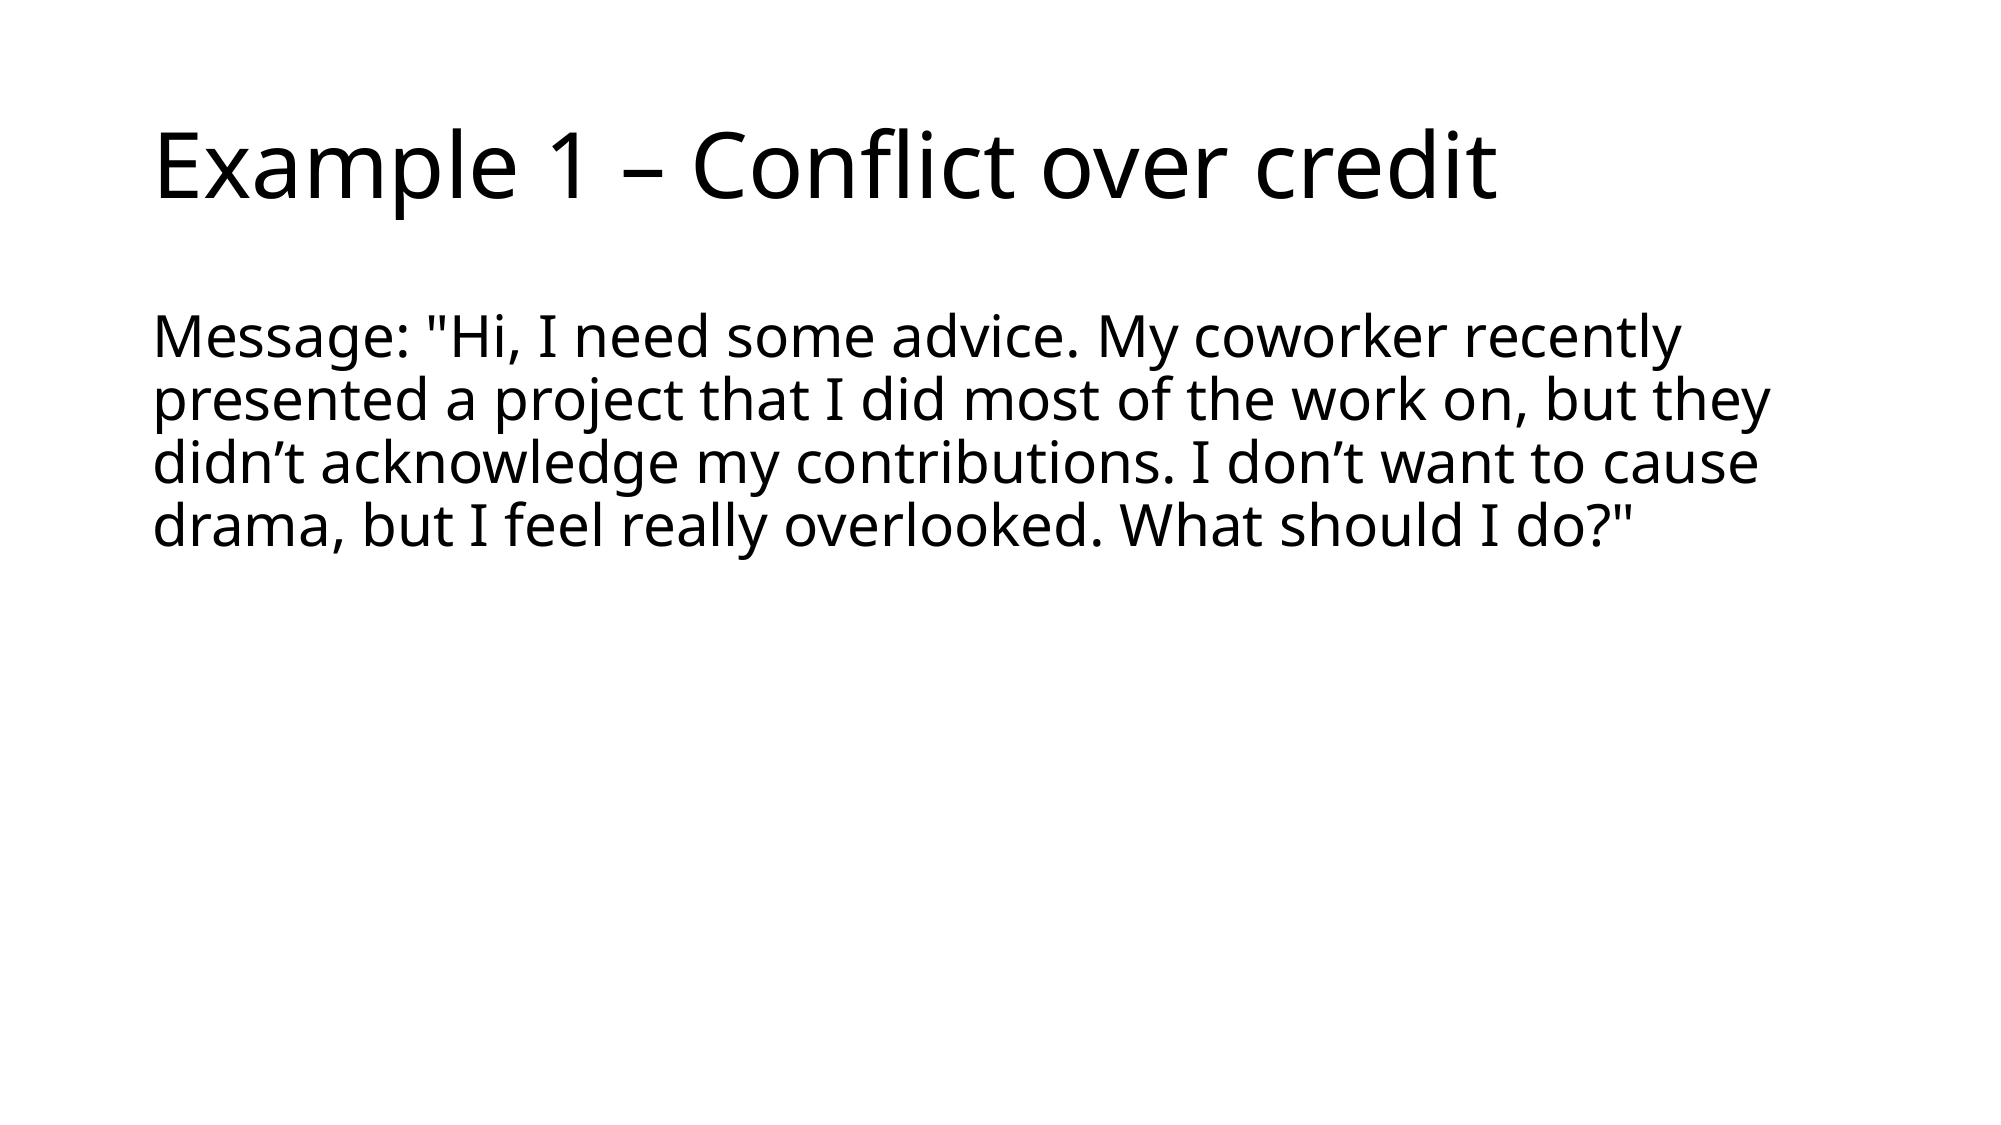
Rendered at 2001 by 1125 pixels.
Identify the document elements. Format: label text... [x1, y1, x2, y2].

list Message: "Hi, I need some advice. My coworker recently presented a project that I did most of the work on, but they didn’t acknowledge my contributions. I don’t want to cause drama, but I feel really overlooked. What should I do?" [137, 299, 1863, 1014]
title Example 1 – Conflict over credit [137, 59, 1863, 278]
